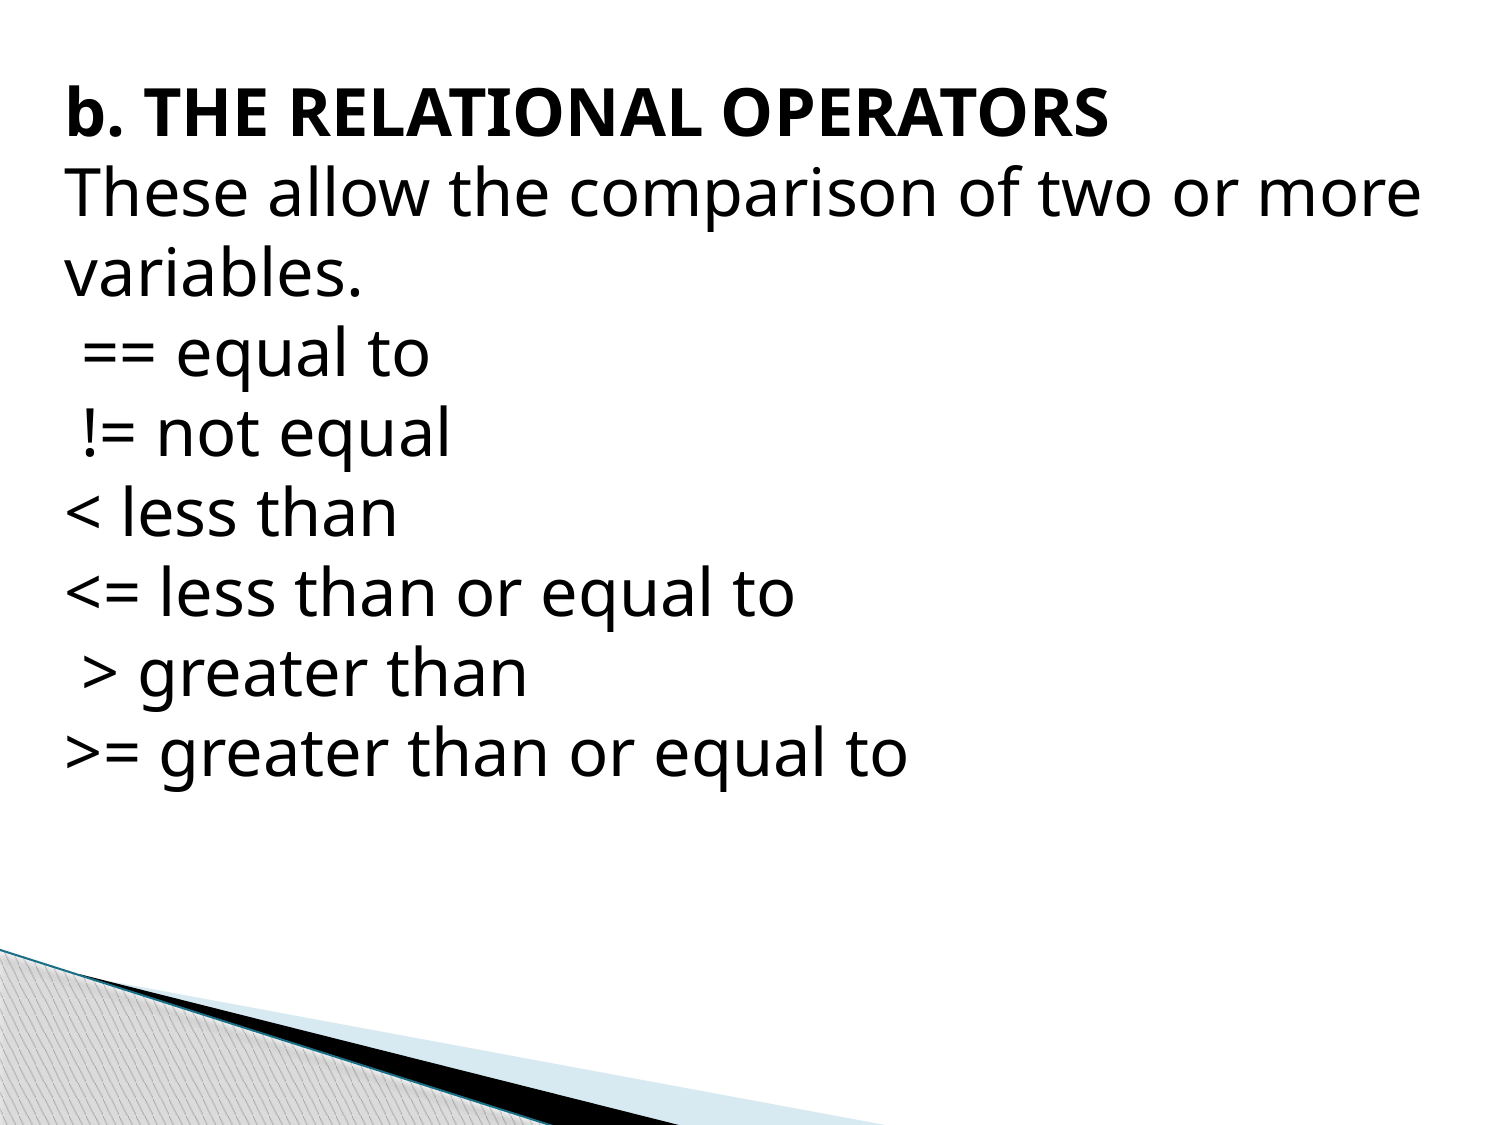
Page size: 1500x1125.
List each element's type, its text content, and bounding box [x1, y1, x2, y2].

text_box b. THE RELATIONAL OPERATORS These allow the comparison of two or more variables. == equal to != not equal < less than <= less than or equal to > greater than >= greater than or equal to [49, 62, 1475, 797]
